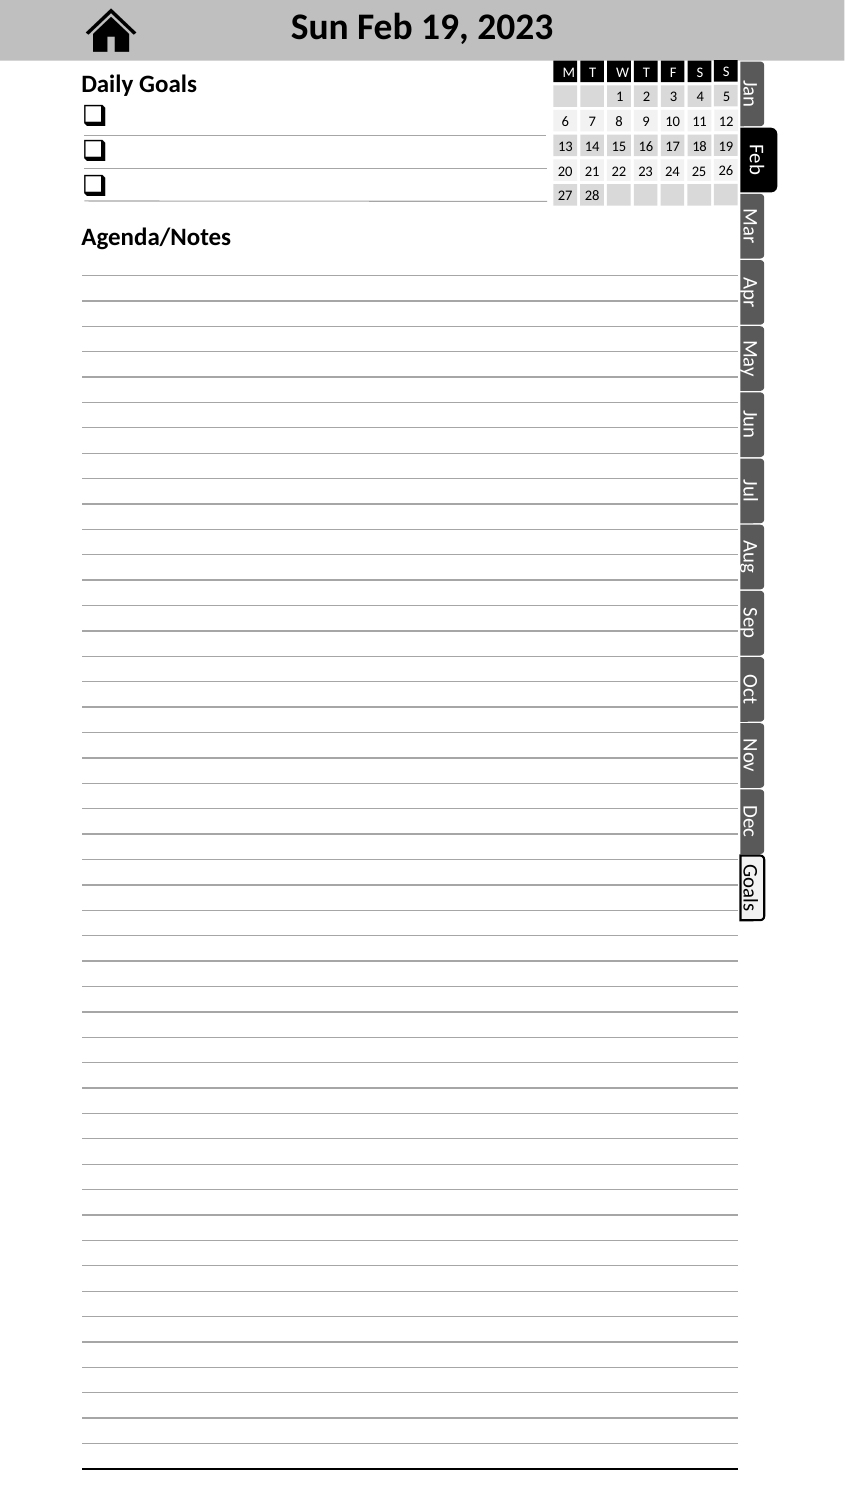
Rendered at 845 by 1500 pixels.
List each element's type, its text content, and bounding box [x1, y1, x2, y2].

picture [82, 1, 140, 59]
list Sun Feb 19, 2023 [190, 0, 655, 61]
